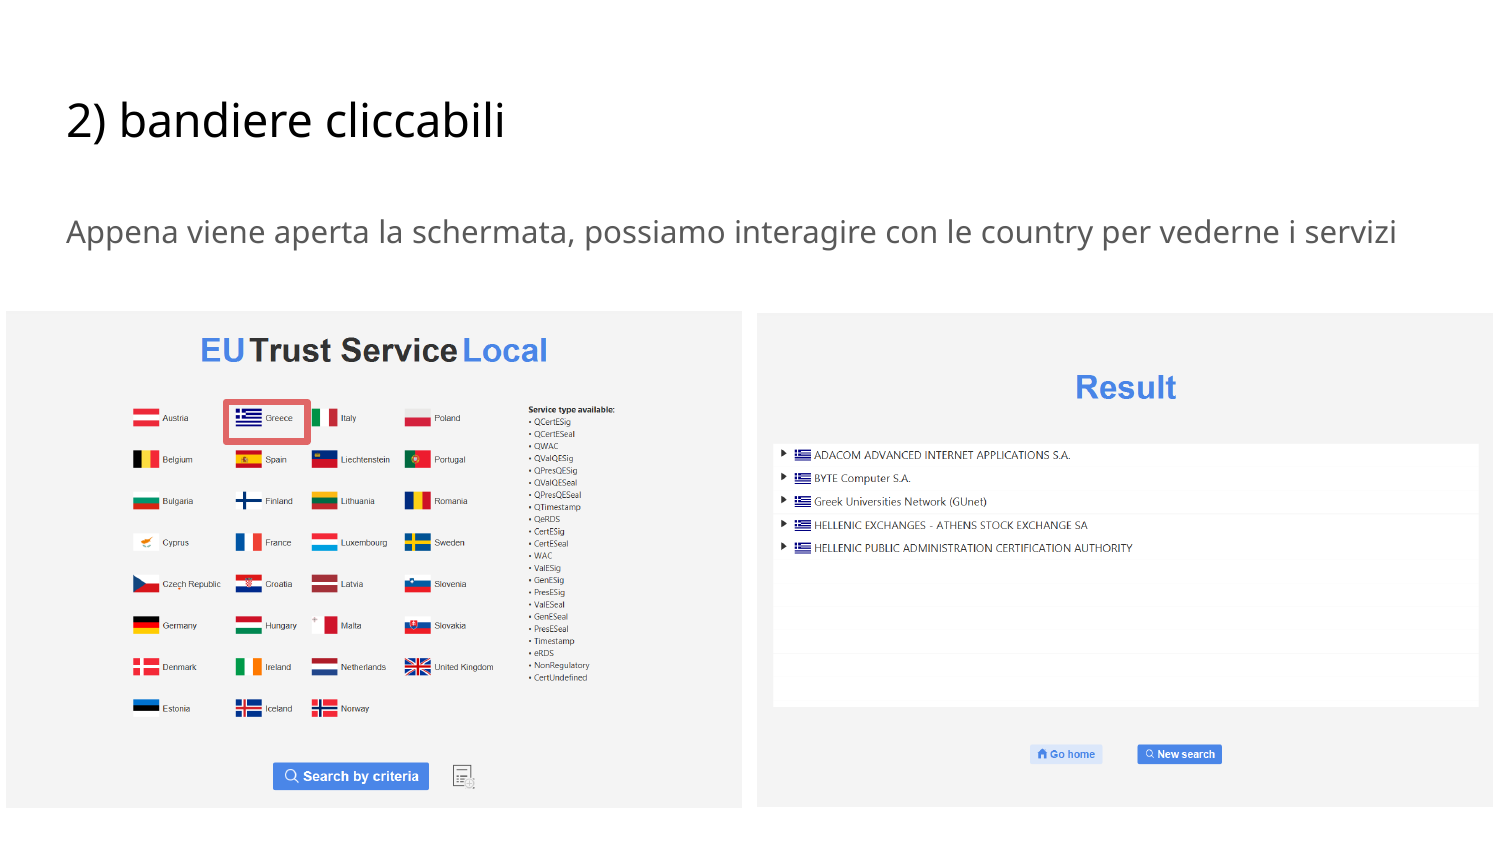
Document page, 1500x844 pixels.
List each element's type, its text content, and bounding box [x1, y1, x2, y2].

picture [6, 311, 742, 808]
title 2) bandiere cliccabili [51, 72, 1449, 167]
list Appena viene aperta la schermata, possiamo interagire con le country per vederne i servizi [51, 189, 1449, 750]
picture [756, 312, 1493, 807]
